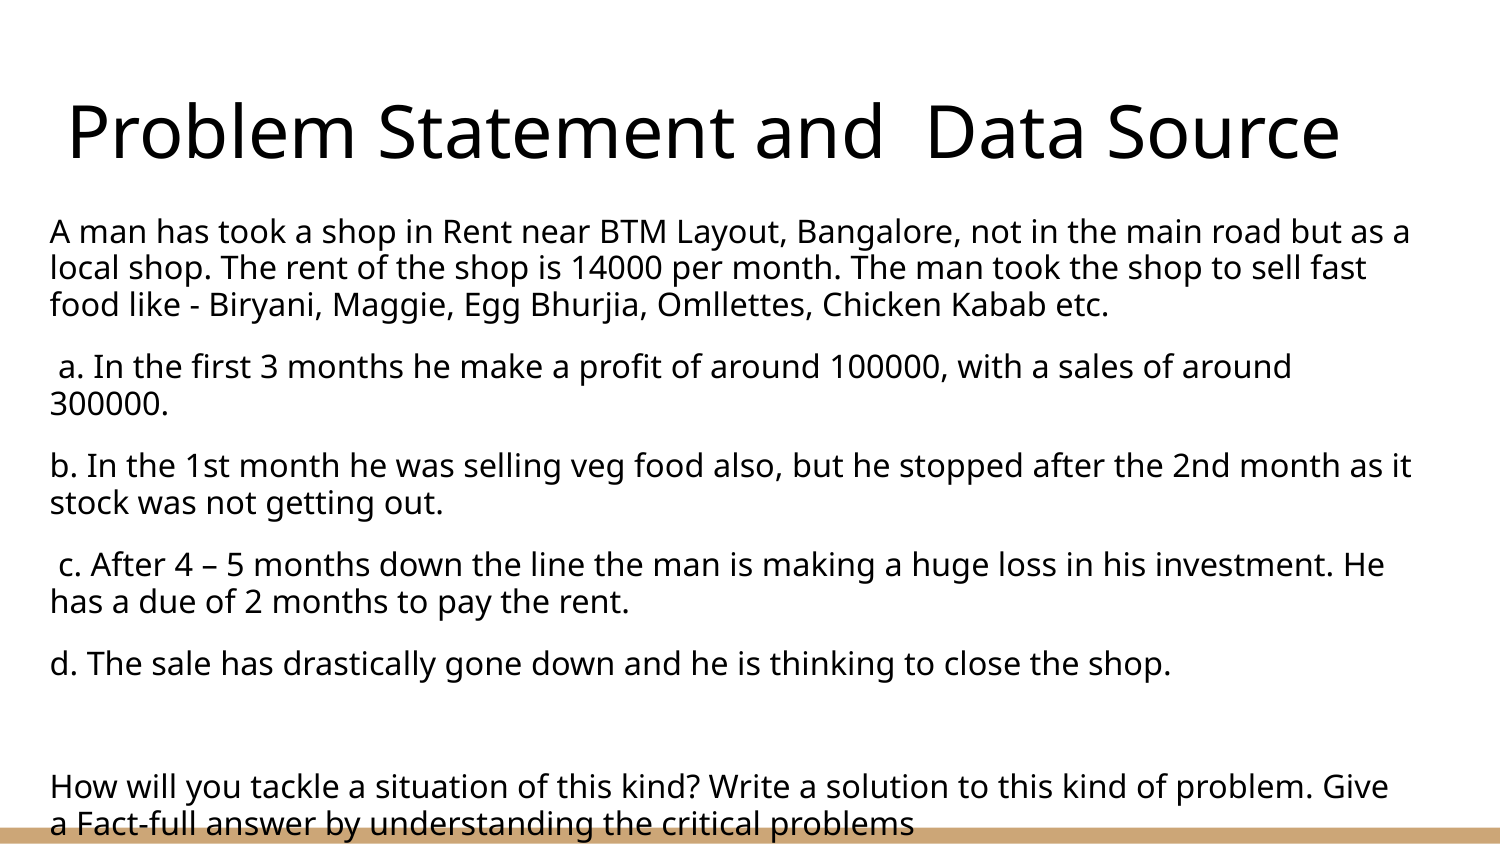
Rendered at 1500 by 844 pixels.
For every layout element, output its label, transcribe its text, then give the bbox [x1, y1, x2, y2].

title Problem Statement and Data Source [51, 51, 1449, 189]
list A man has took a shop in Rent near BTM Layout, Bangalore, not in the main road but as a local shop. The rent of the shop is 14000 per month. The man took the shop to sell fast food like - Biryani, Maggie, Egg Bhurjia, Omllettes, Chicken Kabab etc. a. In the first 3 months he make a profit of around 100000, with a sales of around 300000. b. In the 1st month he was selling veg food also, but he stopped after the 2nd month as it stock was not getting out. c. After 4 – 5 months down the line the man is making a huge loss in his investment. He has a due of 2 months to pay the rent. d. The sale has drastically gone down and he is thinking to close the shop. How will you tackle a situation of this kind? Write a solution to this kind of problem. Give a Fact-full answer by understanding the critical problems [34, 198, 1433, 749]
